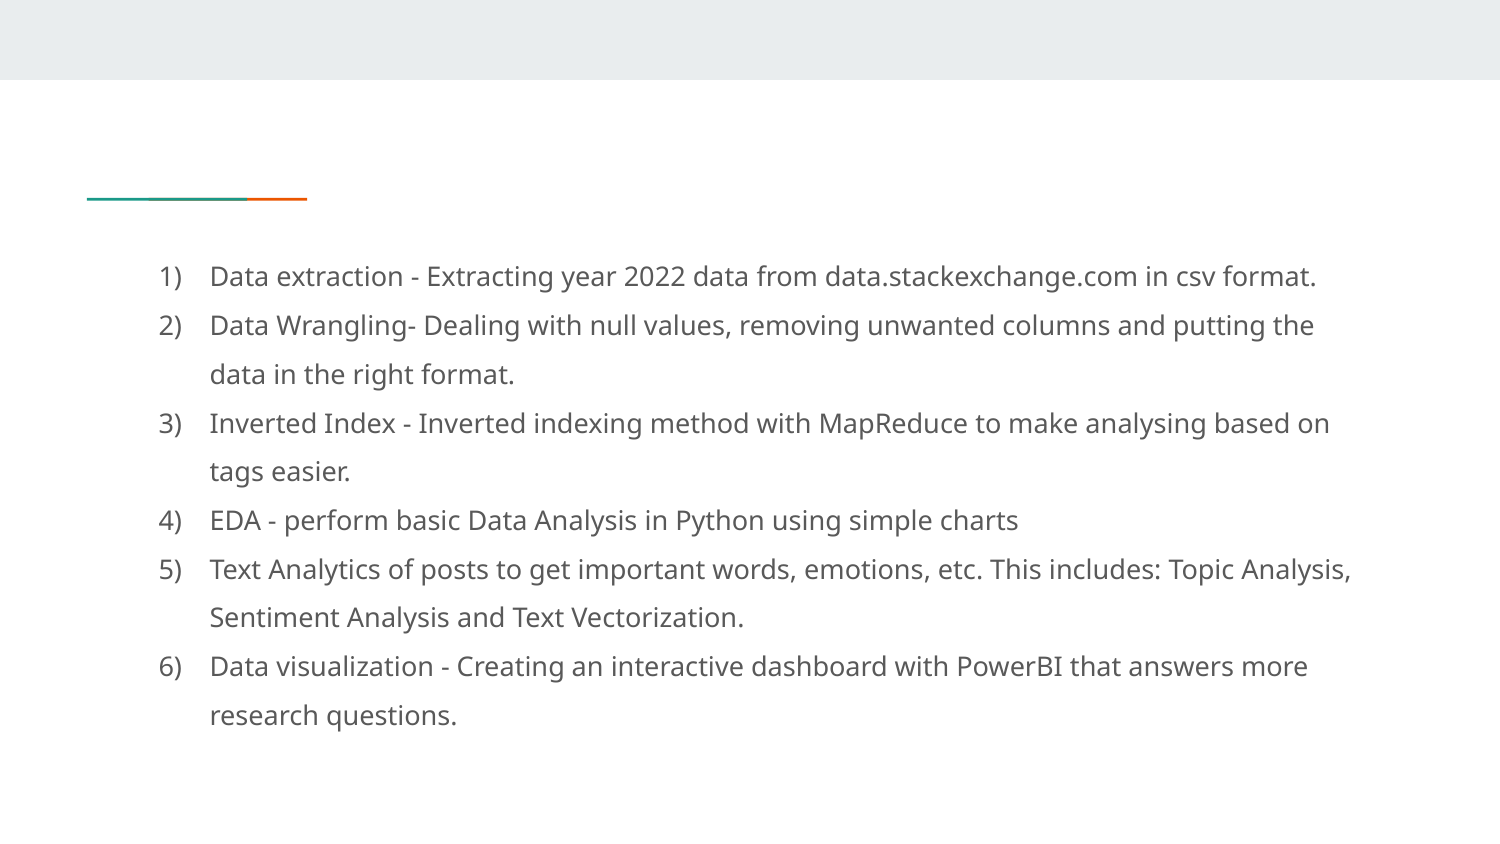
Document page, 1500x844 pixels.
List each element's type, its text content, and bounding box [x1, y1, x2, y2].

list Data extraction - Extracting year 2022 data from data.stackexchange.com in csv format. Data Wrangling- Dealing with null values, removing unwanted columns and putting the data in the right format. Inverted Index - Inverted indexing method with MapReduce to make analysing based on tags easier. EDA - perform basic Data Analysis in Python using simple charts Text Analytics of posts to get important words, emotions, etc. This includes: Topic Analysis, Sentiment Analysis and Text Vectorization. Data visualization - Creating an interactive dashboard with PowerBI that answers more research questions. [119, 228, 1381, 703]
